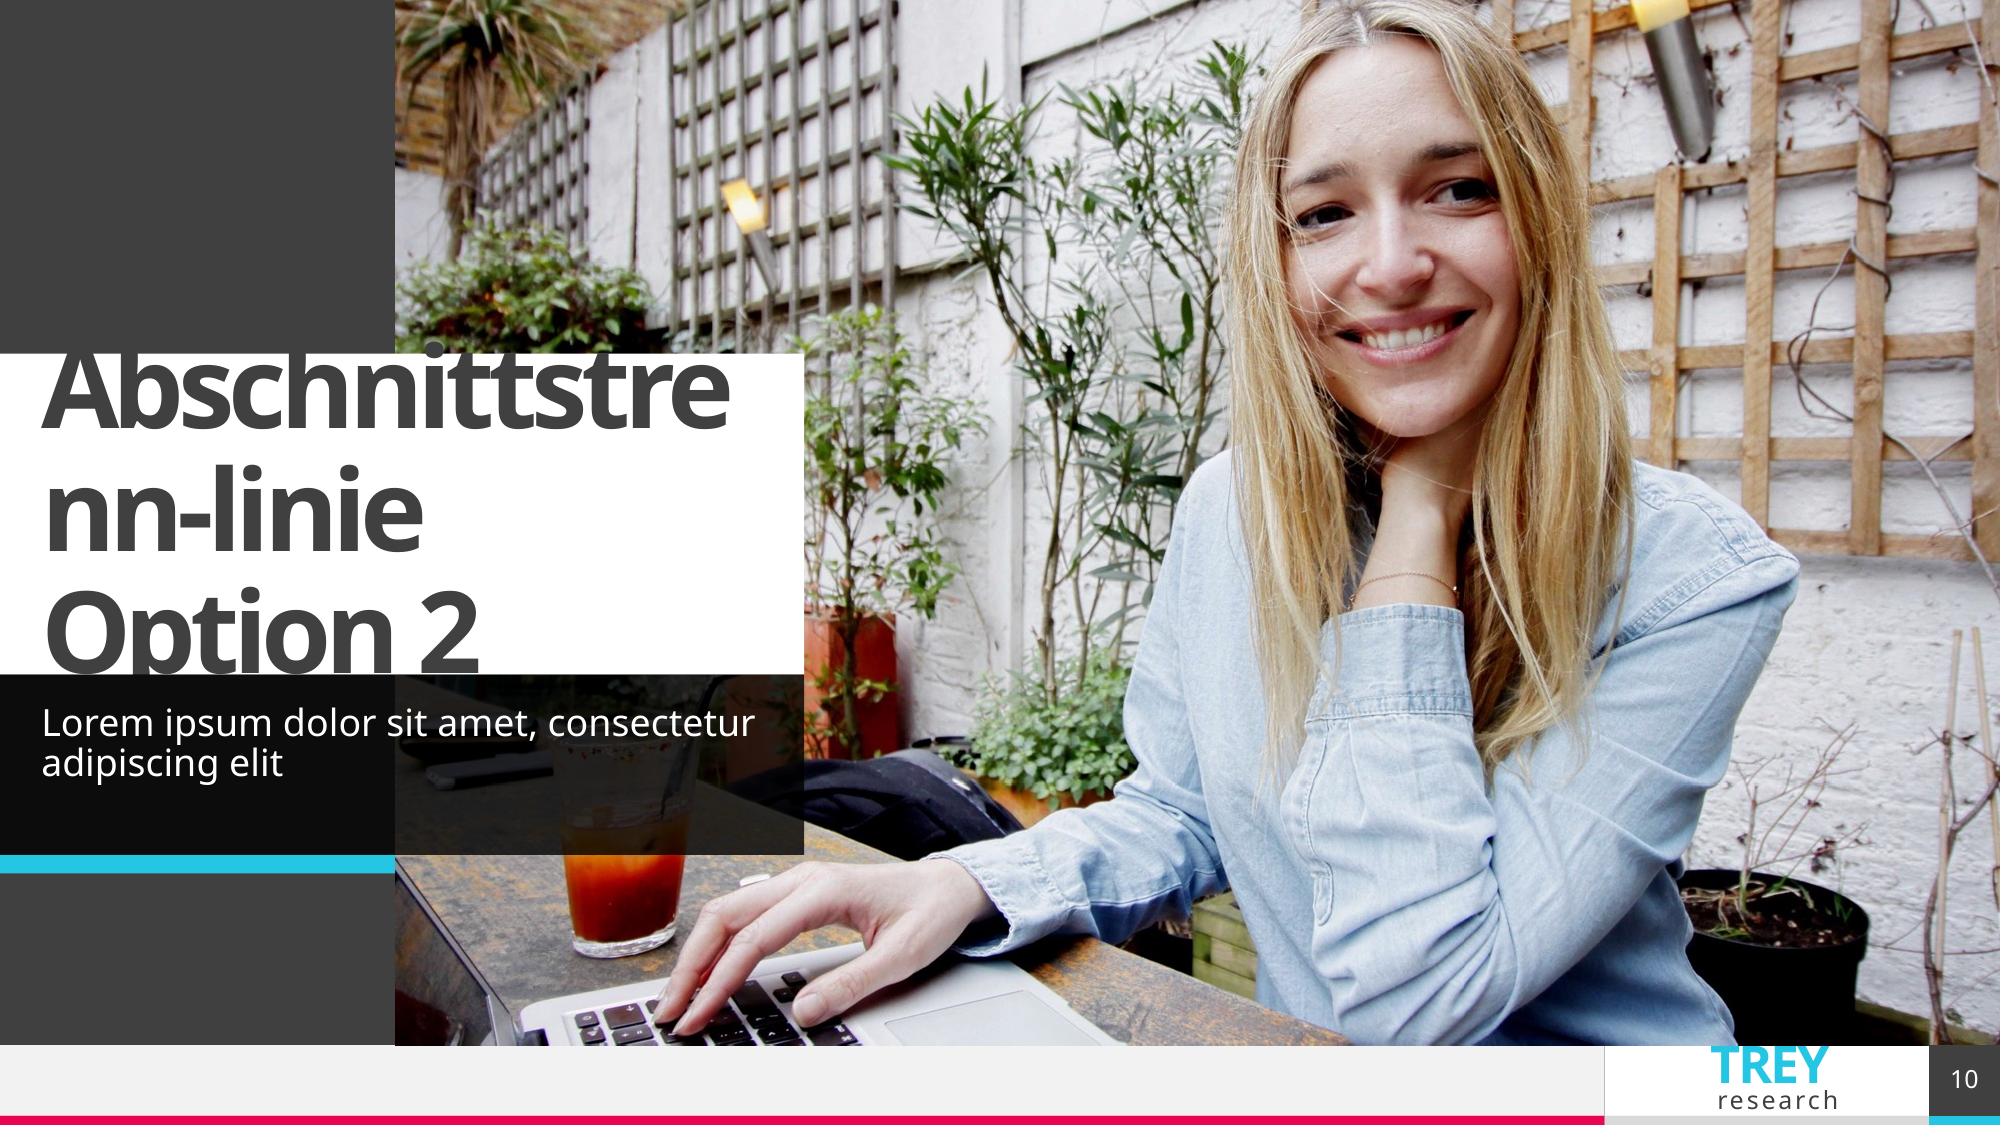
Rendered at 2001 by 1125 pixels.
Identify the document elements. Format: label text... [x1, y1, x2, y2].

title Abschnittstrenn-linie Option 2 [0, 353, 395, 674]
slide_number 10 [1929, 1046, 2000, 1116]
list Lorem ipsum dolor sit amet, consectetur adipiscing elit [0, 674, 395, 855]
picture [395, 0, 2000, 1046]
